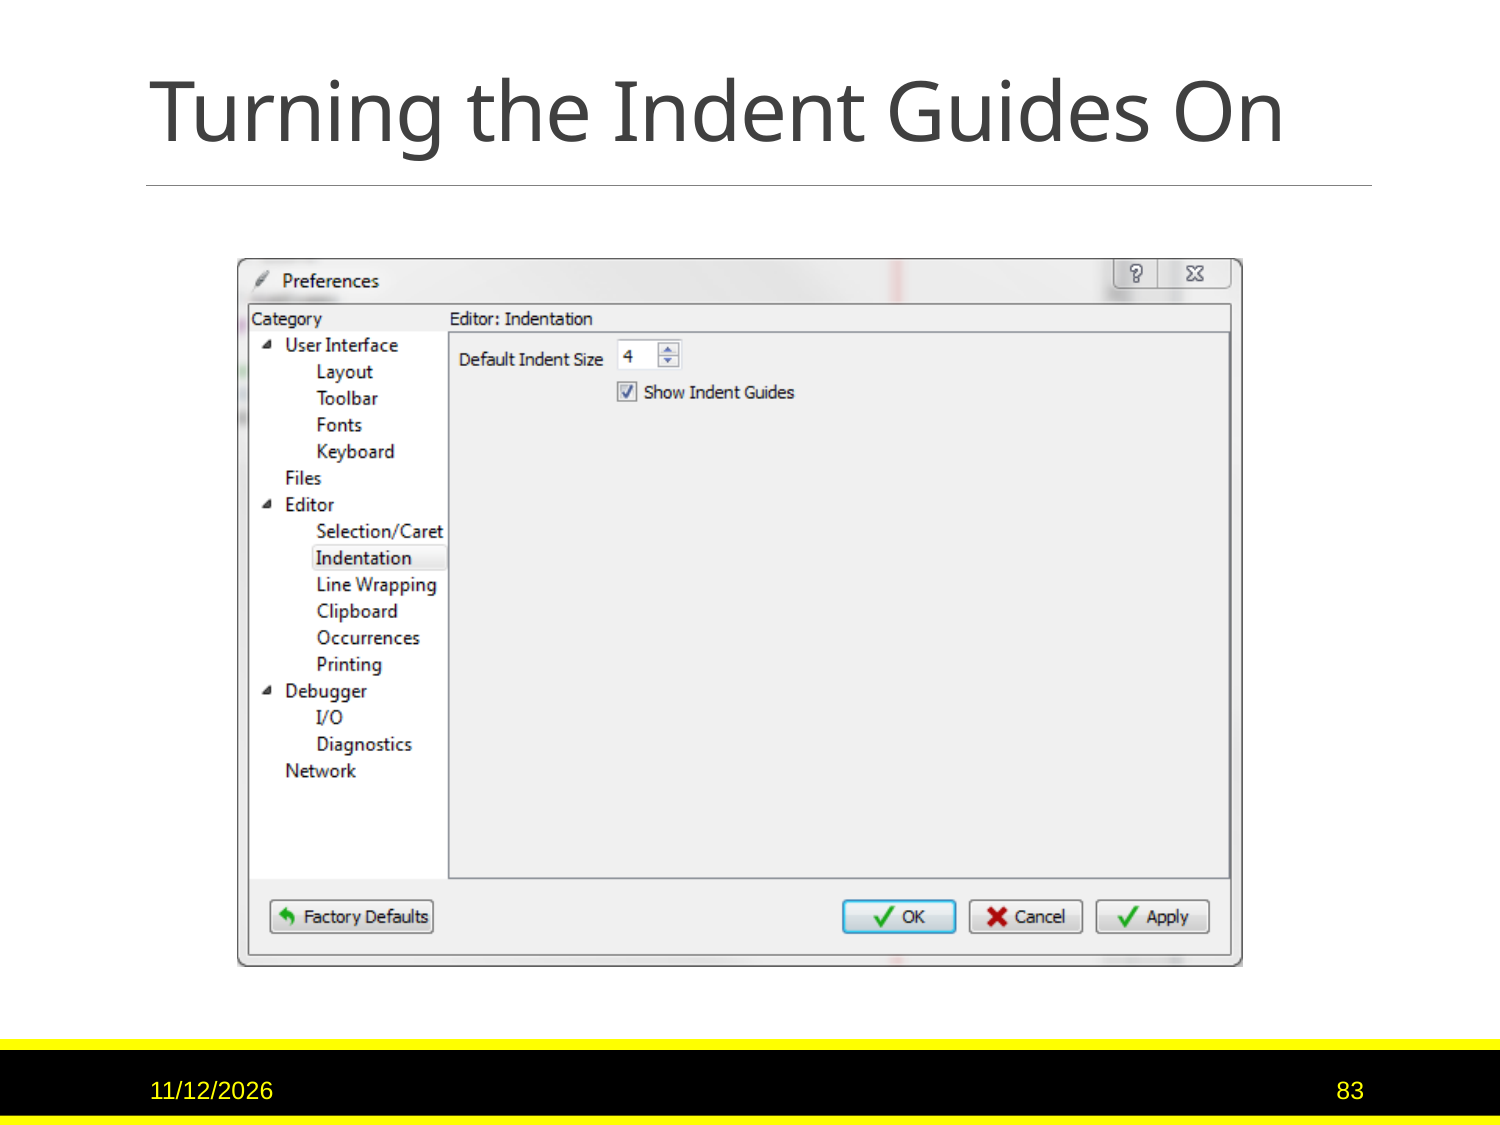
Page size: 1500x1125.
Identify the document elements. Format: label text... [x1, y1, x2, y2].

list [236, 258, 1243, 968]
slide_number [134, 1059, 440, 1120]
title Turning the Indent Guides On [134, 47, 1373, 167]
slide_number 83 [1217, 1059, 1380, 1120]
